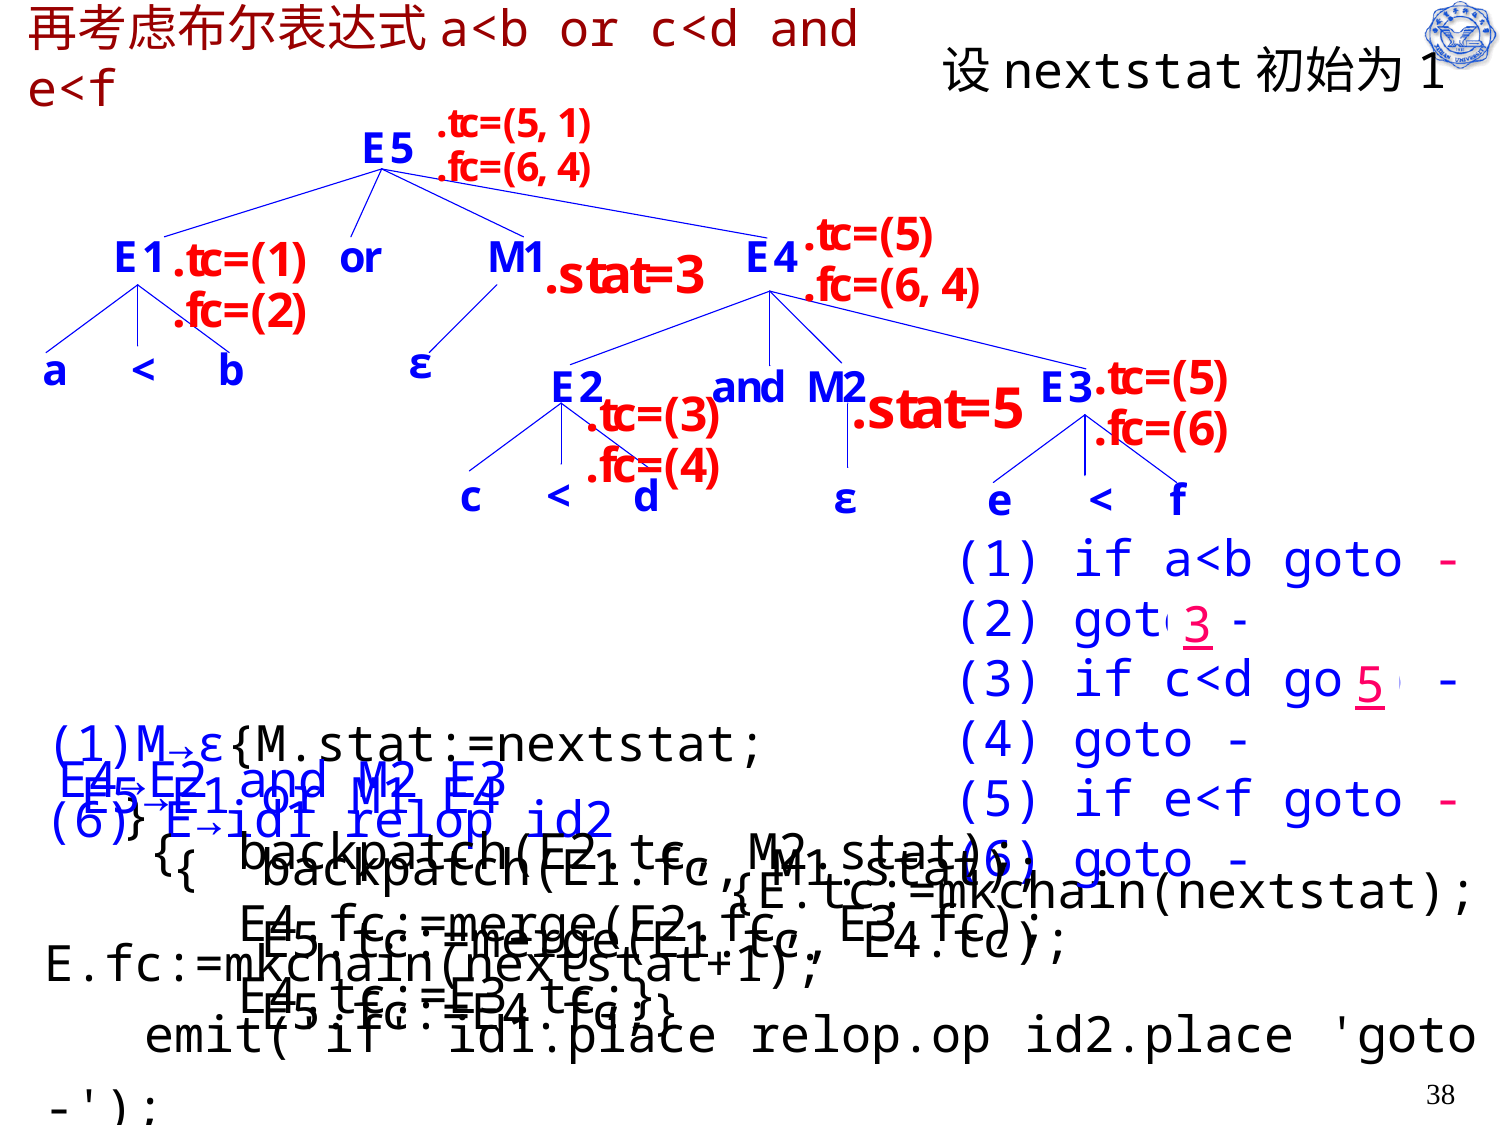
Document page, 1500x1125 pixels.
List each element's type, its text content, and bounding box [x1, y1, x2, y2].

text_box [828, 397, 861, 532]
text_box 设nextstat初始为1 [927, 30, 1470, 106]
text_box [544, 285, 1098, 421]
title 再考虑布尔表达式a<b or c<d and e<f [12, 12, 951, 100]
picture [1423, 0, 1500, 70]
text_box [537, 231, 710, 317]
text_box 5 [1340, 645, 1400, 720]
text_box (6) E→id1 relop id2 {E.tc:=mkchain(nextstat); E.fc:=mkchain(nextstat+1); emit('if' id1.place relop.op id2.place 'goto -'); emit('goto -'); } [29, 767, 1492, 1125]
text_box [797, 196, 987, 321]
text_box E5→E1 or M1 E4 { backpatch(E1.fc, M1.stat); E5.tc:=merge(E1.tc, E4.tc); E5.fc:=E4.fc;} [67, 744, 1159, 1047]
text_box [844, 361, 1029, 453]
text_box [430, 90, 597, 199]
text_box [1087, 337, 1235, 467]
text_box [36, 278, 245, 404]
text_box E4→E2 and M2 E3 { backpatch(E2.tc, M2.stat); E4.fc:=merge(E2.fc, E3.fc); E4.tc:=E3.tc;} [43, 727, 1135, 1031]
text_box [355, 113, 419, 162]
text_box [107, 162, 804, 291]
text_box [166, 219, 313, 349]
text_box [454, 397, 661, 531]
text_box 3 [1167, 584, 1235, 660]
text_box (1) if a<b goto - (2) goto - (3) if c<d goto - (4) goto - (5) if e<f goto - (6) goto - [939, 518, 1500, 894]
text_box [403, 278, 503, 398]
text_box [981, 408, 1187, 535]
text_box (1)M→ε{M.stat:=nextstat;} [31, 692, 791, 852]
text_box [579, 374, 727, 504]
